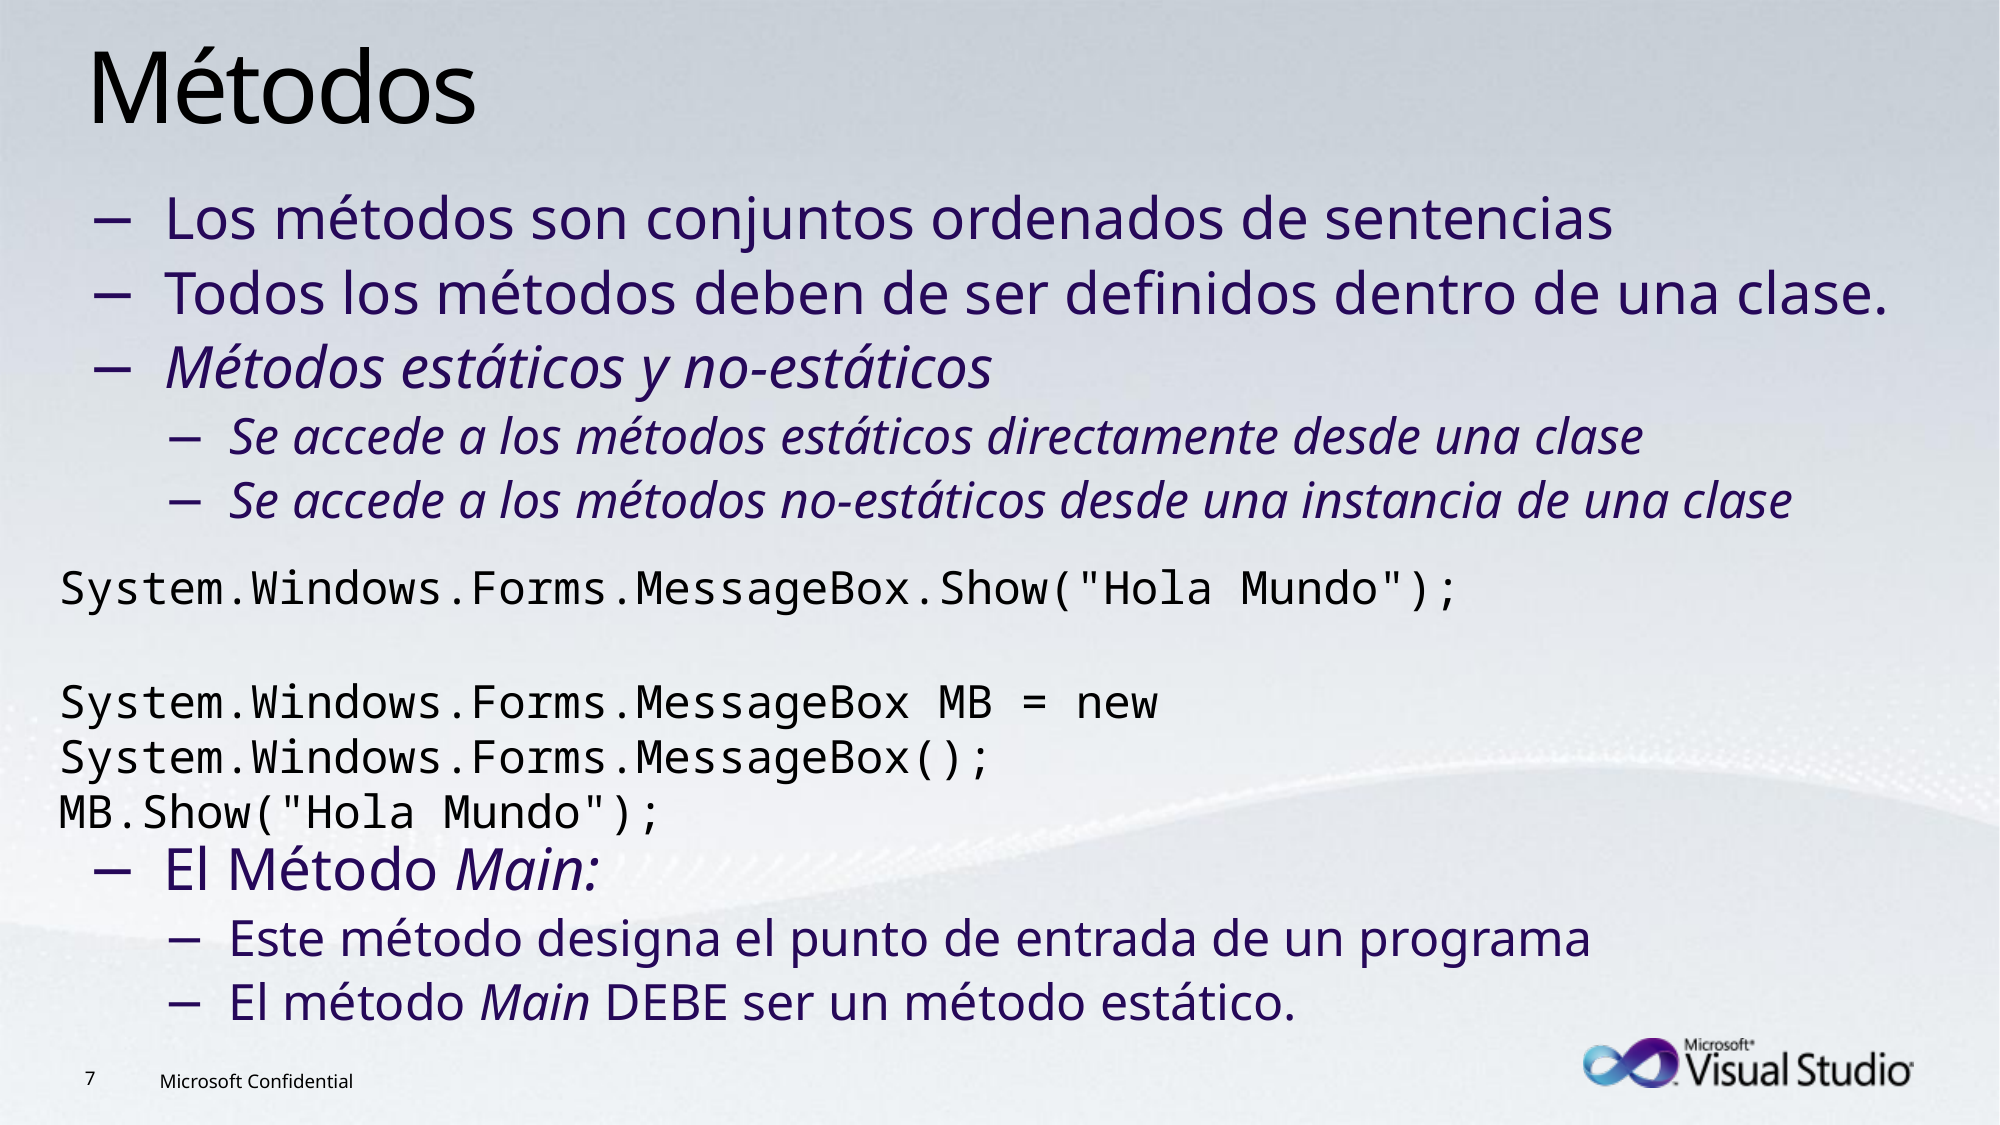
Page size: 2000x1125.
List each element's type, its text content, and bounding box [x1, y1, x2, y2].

slide_number 7 [84, 1032, 88, 1092]
text_box System.Windows.Forms.MessageBox.Show("Hola Mundo"); System.Windows.Forms.MessageBox MB = new System.Windows.Forms.MessageBox(); MB.Show("Hola Mundo"); [58, 564, 2000, 838]
list Los métodos son conjuntos ordenados de sentencias Todos los métodos deben de ser definidos dentro de una clase. Métodos estáticos y no-estáticos Se accede a los métodos estáticos directamente desde una clase Se accede a los métodos no-estáticos desde una instancia de una clase [88, 189, 1922, 542]
text_box El Método Main: Este método designa el punto de entrada de un programa El método Main DEBE ser un método estático. [88, 839, 1921, 1095]
title Métodos [85, 37, 1918, 147]
picture [0, 0, 2000, 1125]
